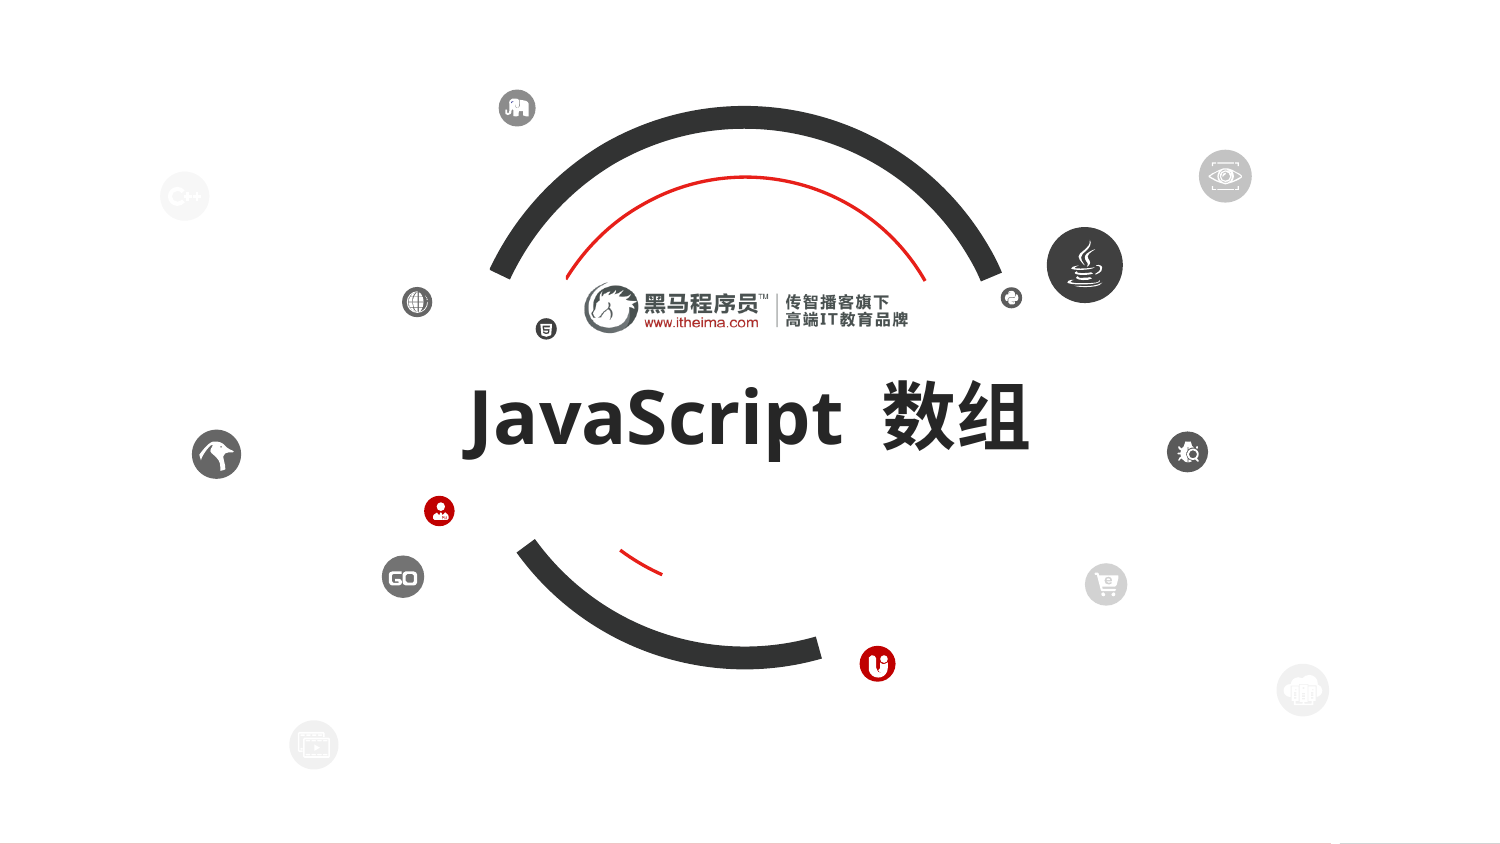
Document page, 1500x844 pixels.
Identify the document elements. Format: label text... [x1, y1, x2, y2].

title JavaScript 数组 [187, 138, 1313, 469]
